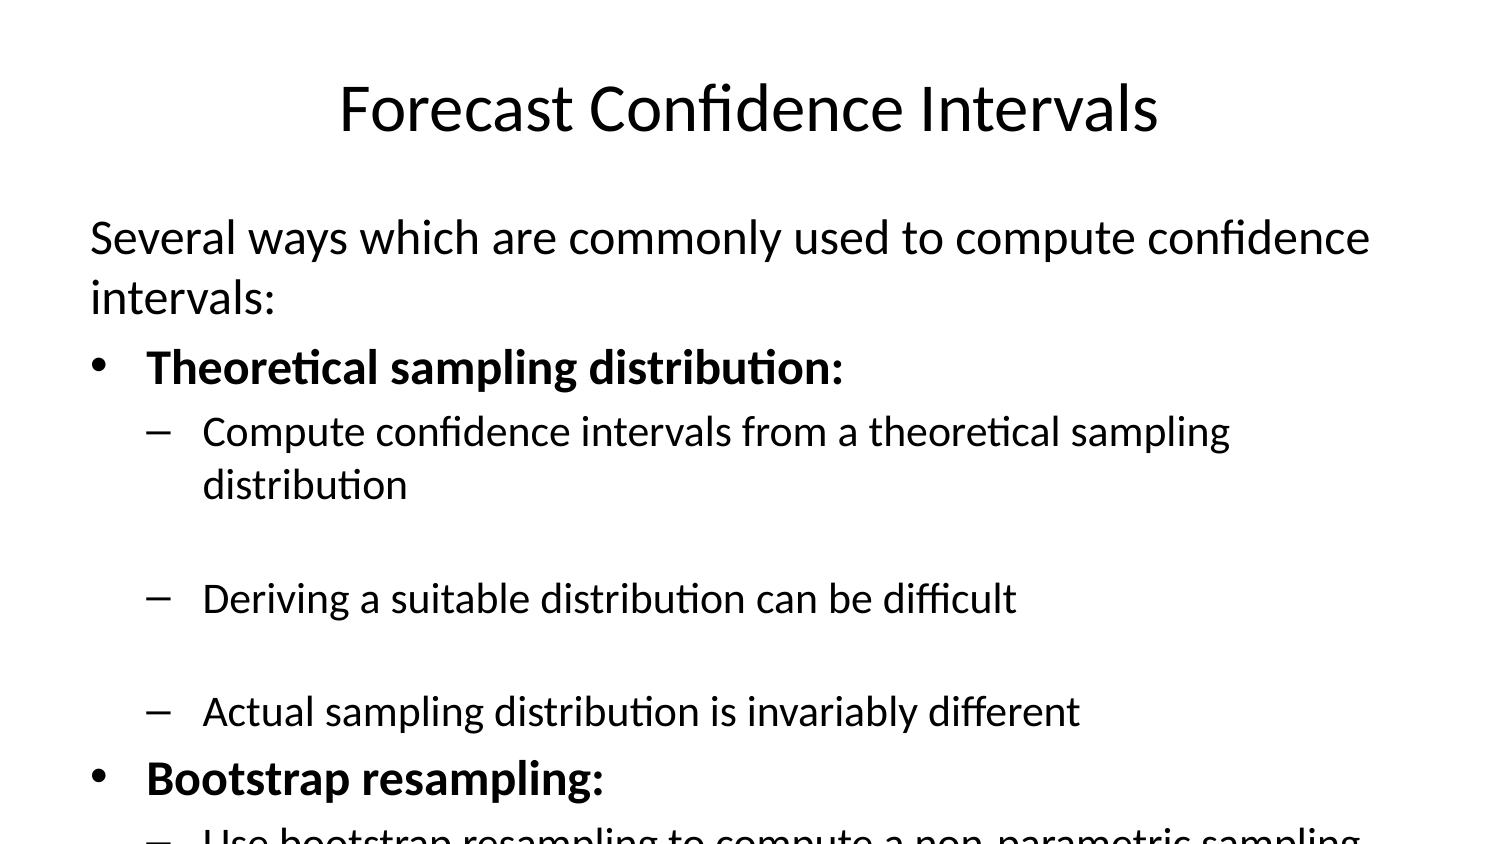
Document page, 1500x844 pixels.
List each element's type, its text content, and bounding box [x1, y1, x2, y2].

title Forecast Confidence Intervals [75, 33, 1425, 175]
list Several ways which are commonly used to compute confidence intervals: Theoretical sampling distribution: Compute confidence intervals from a theoretical sampling distribution Deriving a suitable distribution can be difficult Actual sampling distribution is invariably different Bootstrap resampling: Use bootstrap resampling to compute a non-parametric sampling distribution Bootstrap resampling of time series requires specific sampling methods Confidence intervals are computed from emperical sampling distribution Back-testing: Time series model is trained on a training portion of the data Forecasts are made some time steps ahead, and errors calculated Move the training and forecast windows Sampling distribution and the confidence intervals are computed Compute RMSE, MAE, etc. from the back test [75, 196, 1425, 754]
